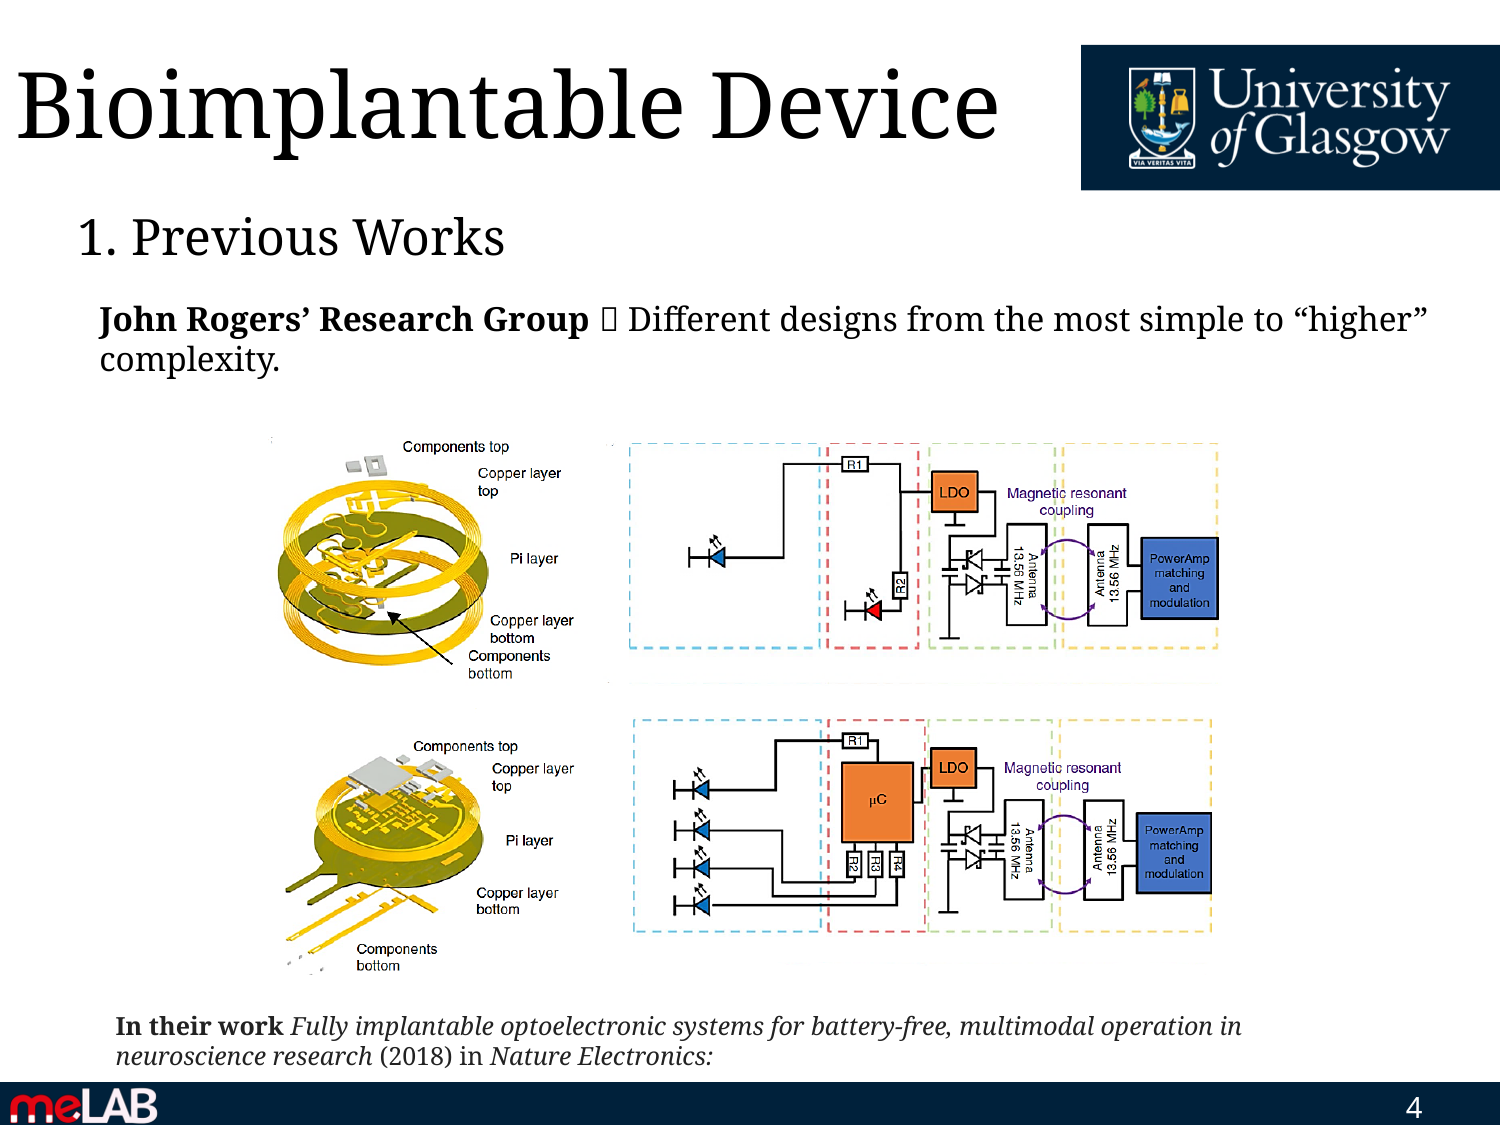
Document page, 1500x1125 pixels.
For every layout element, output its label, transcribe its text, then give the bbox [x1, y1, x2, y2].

text_box 1. Previous Works [62, 197, 937, 273]
picture [1294, 66, 1452, 169]
picture [262, 701, 1238, 1024]
picture [8, 1079, 162, 1125]
title Bioimplantable Device [0, 0, 1294, 218]
text_box In their work Fully implantable optoelectronic systems for battery-free, multimodal operation in neuroscience research (2018) in Nature Electronics: [100, 1002, 1400, 1078]
text_box John Rogers’ Research Group  Different designs from the most simple to “higher” complexity. [84, 290, 1500, 386]
picture [255, 415, 1238, 691]
